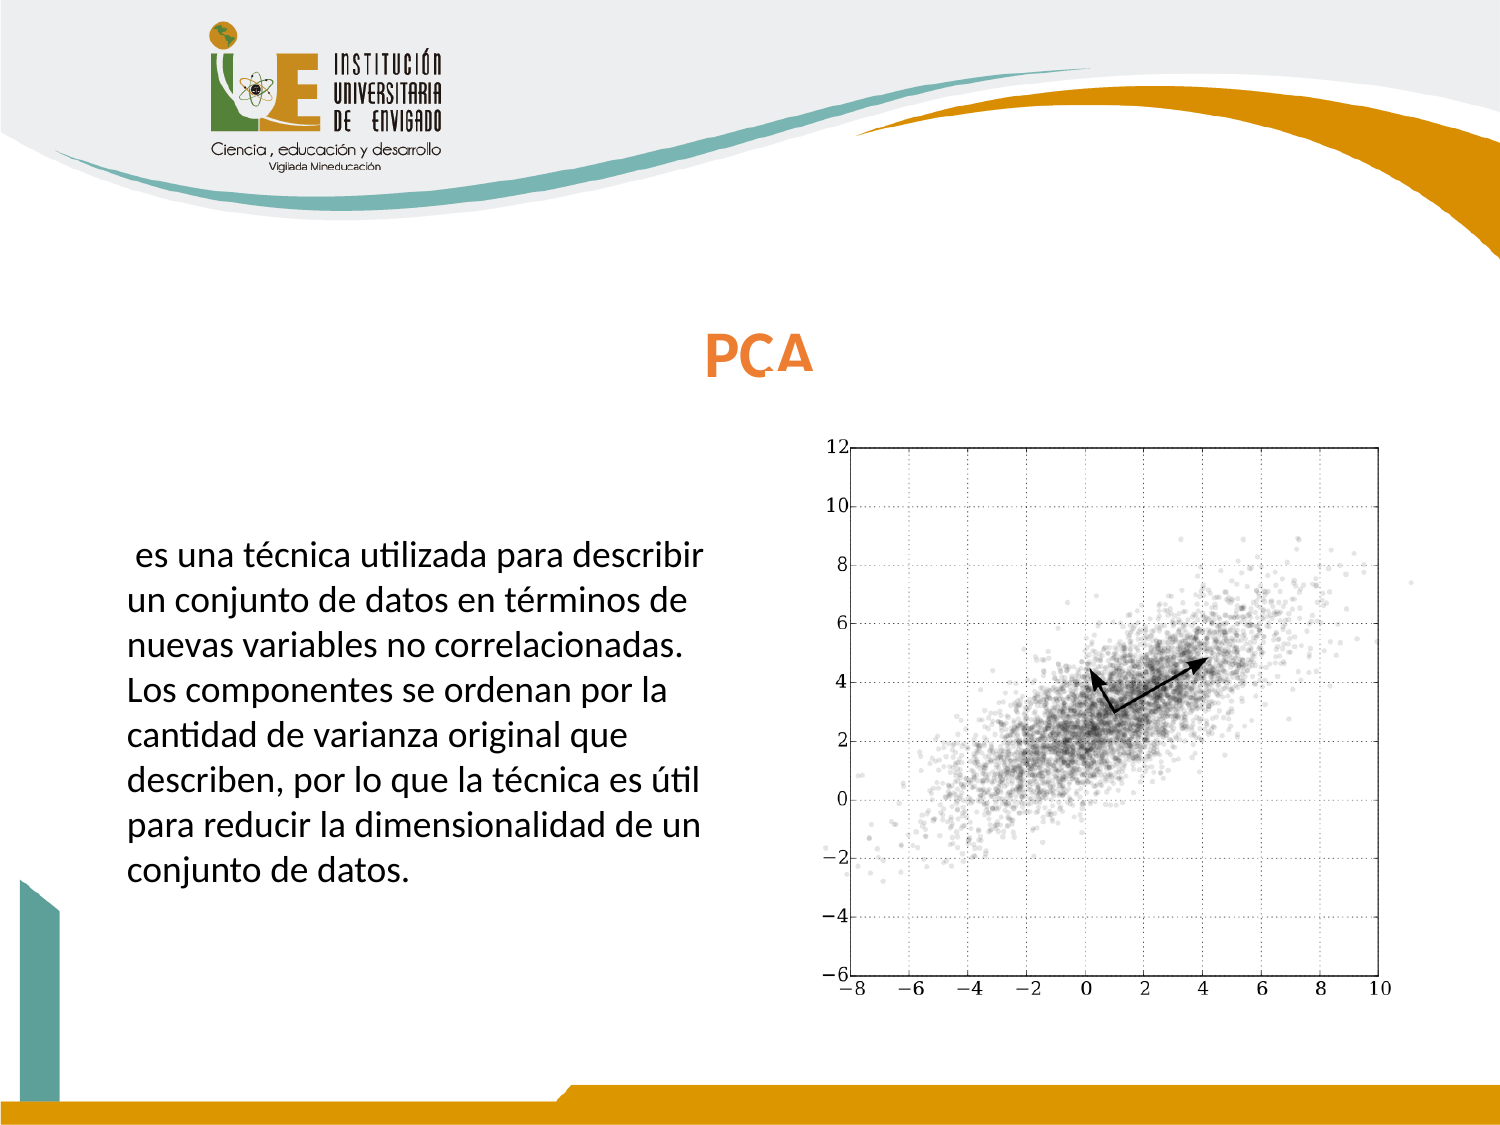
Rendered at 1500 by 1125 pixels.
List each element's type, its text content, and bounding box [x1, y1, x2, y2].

text_box PCA [20, 297, 1500, 398]
text_box es una técnica utilizada para describir un conjunto de datos en términos de nuevas variables no correlacionadas. Los componentes se ordenan por la cantidad de varianza original que describen, por lo que la técnica es útil para reducir la dimensionalidad de un conjunto de datos. [112, 522, 735, 862]
picture [0, 371, 1500, 1125]
picture [0, 0, 1500, 266]
